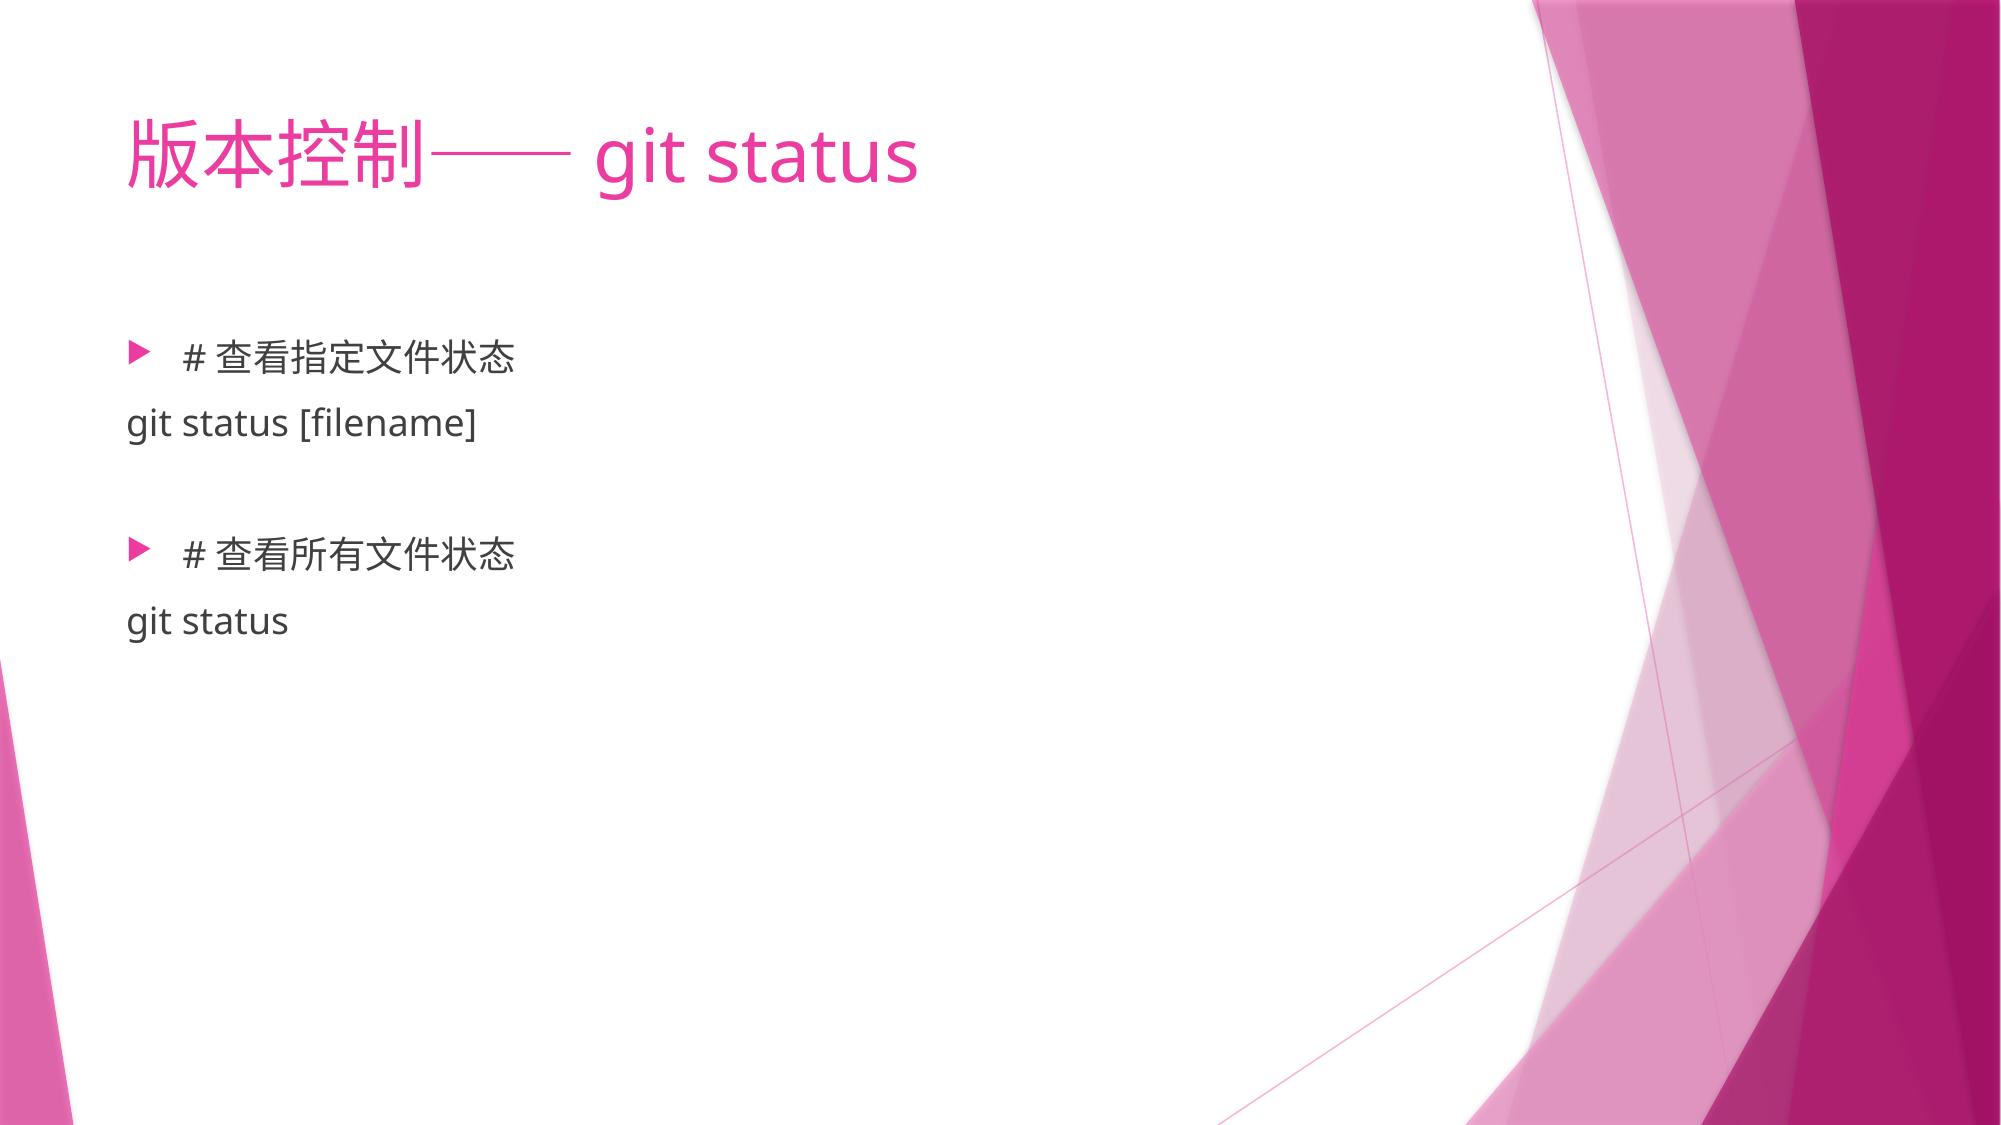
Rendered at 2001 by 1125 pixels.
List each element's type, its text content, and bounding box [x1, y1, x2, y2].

title 版本控制——git status [111, 99, 1522, 260]
list #查看指定文件状态 git status [filename] #查看所有文件状态 git status [111, 260, 1522, 897]
